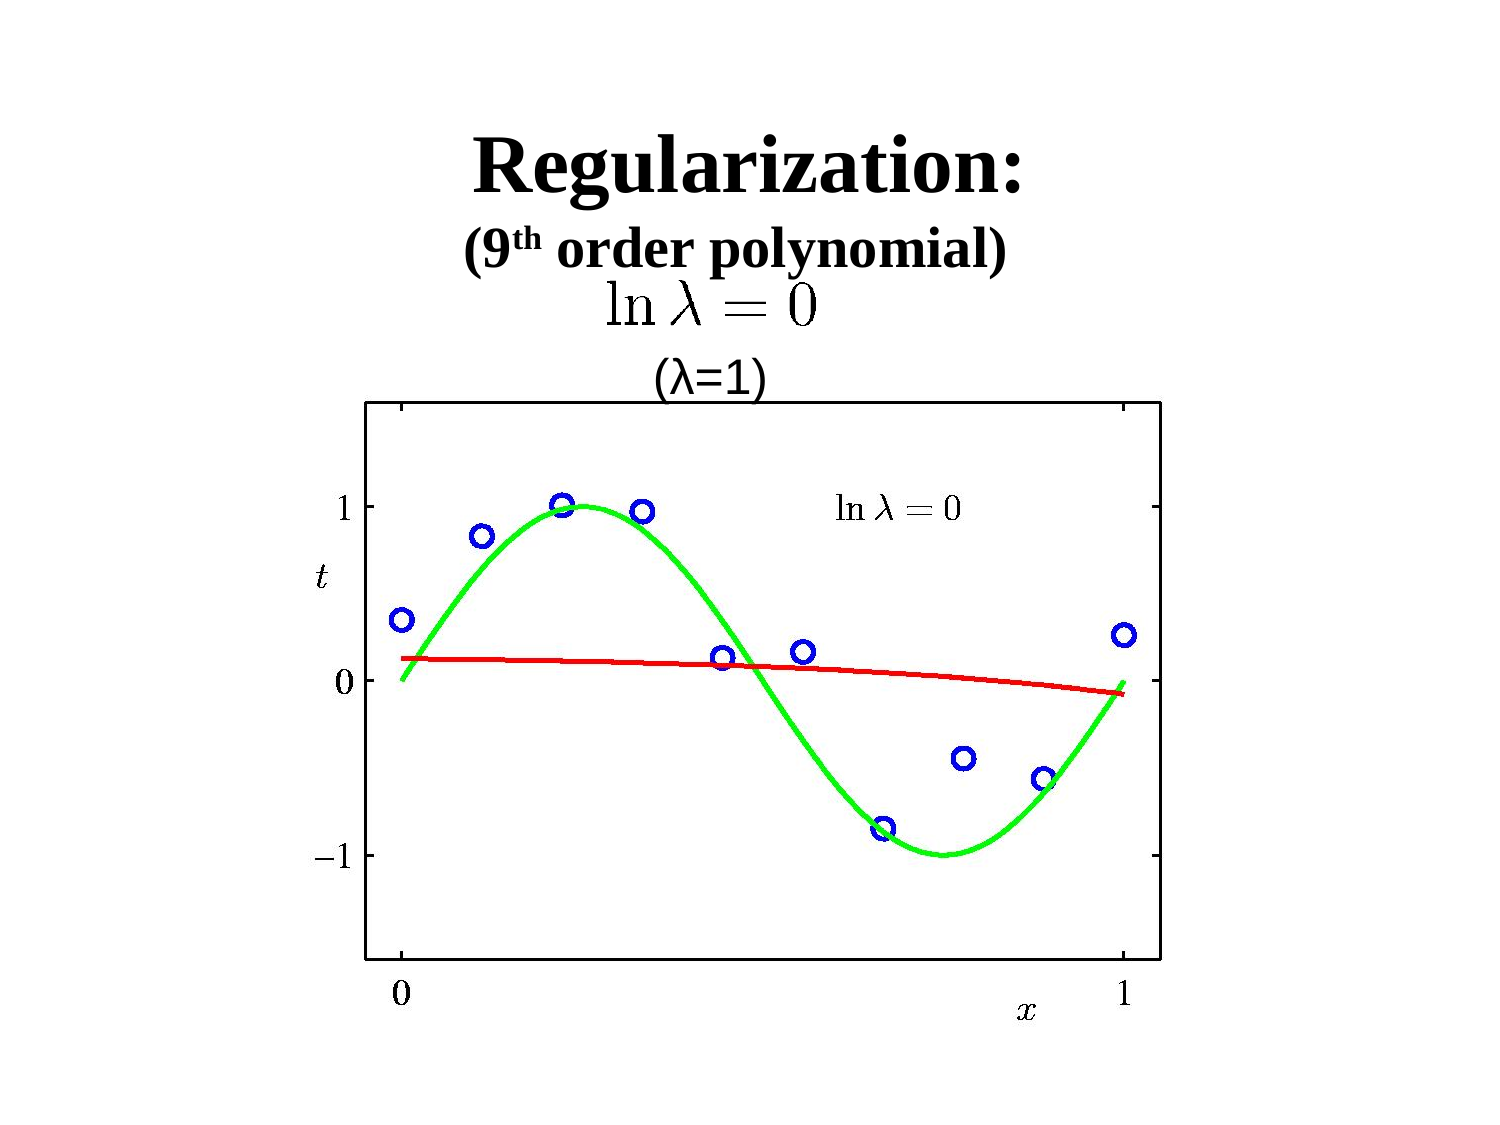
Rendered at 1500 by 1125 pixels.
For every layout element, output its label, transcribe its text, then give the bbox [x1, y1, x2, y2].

picture [599, 274, 820, 332]
text_box (λ=1) [638, 341, 784, 385]
title Regularization: (9th order polynomial) [112, 99, 1388, 288]
picture [299, 387, 1175, 1038]
